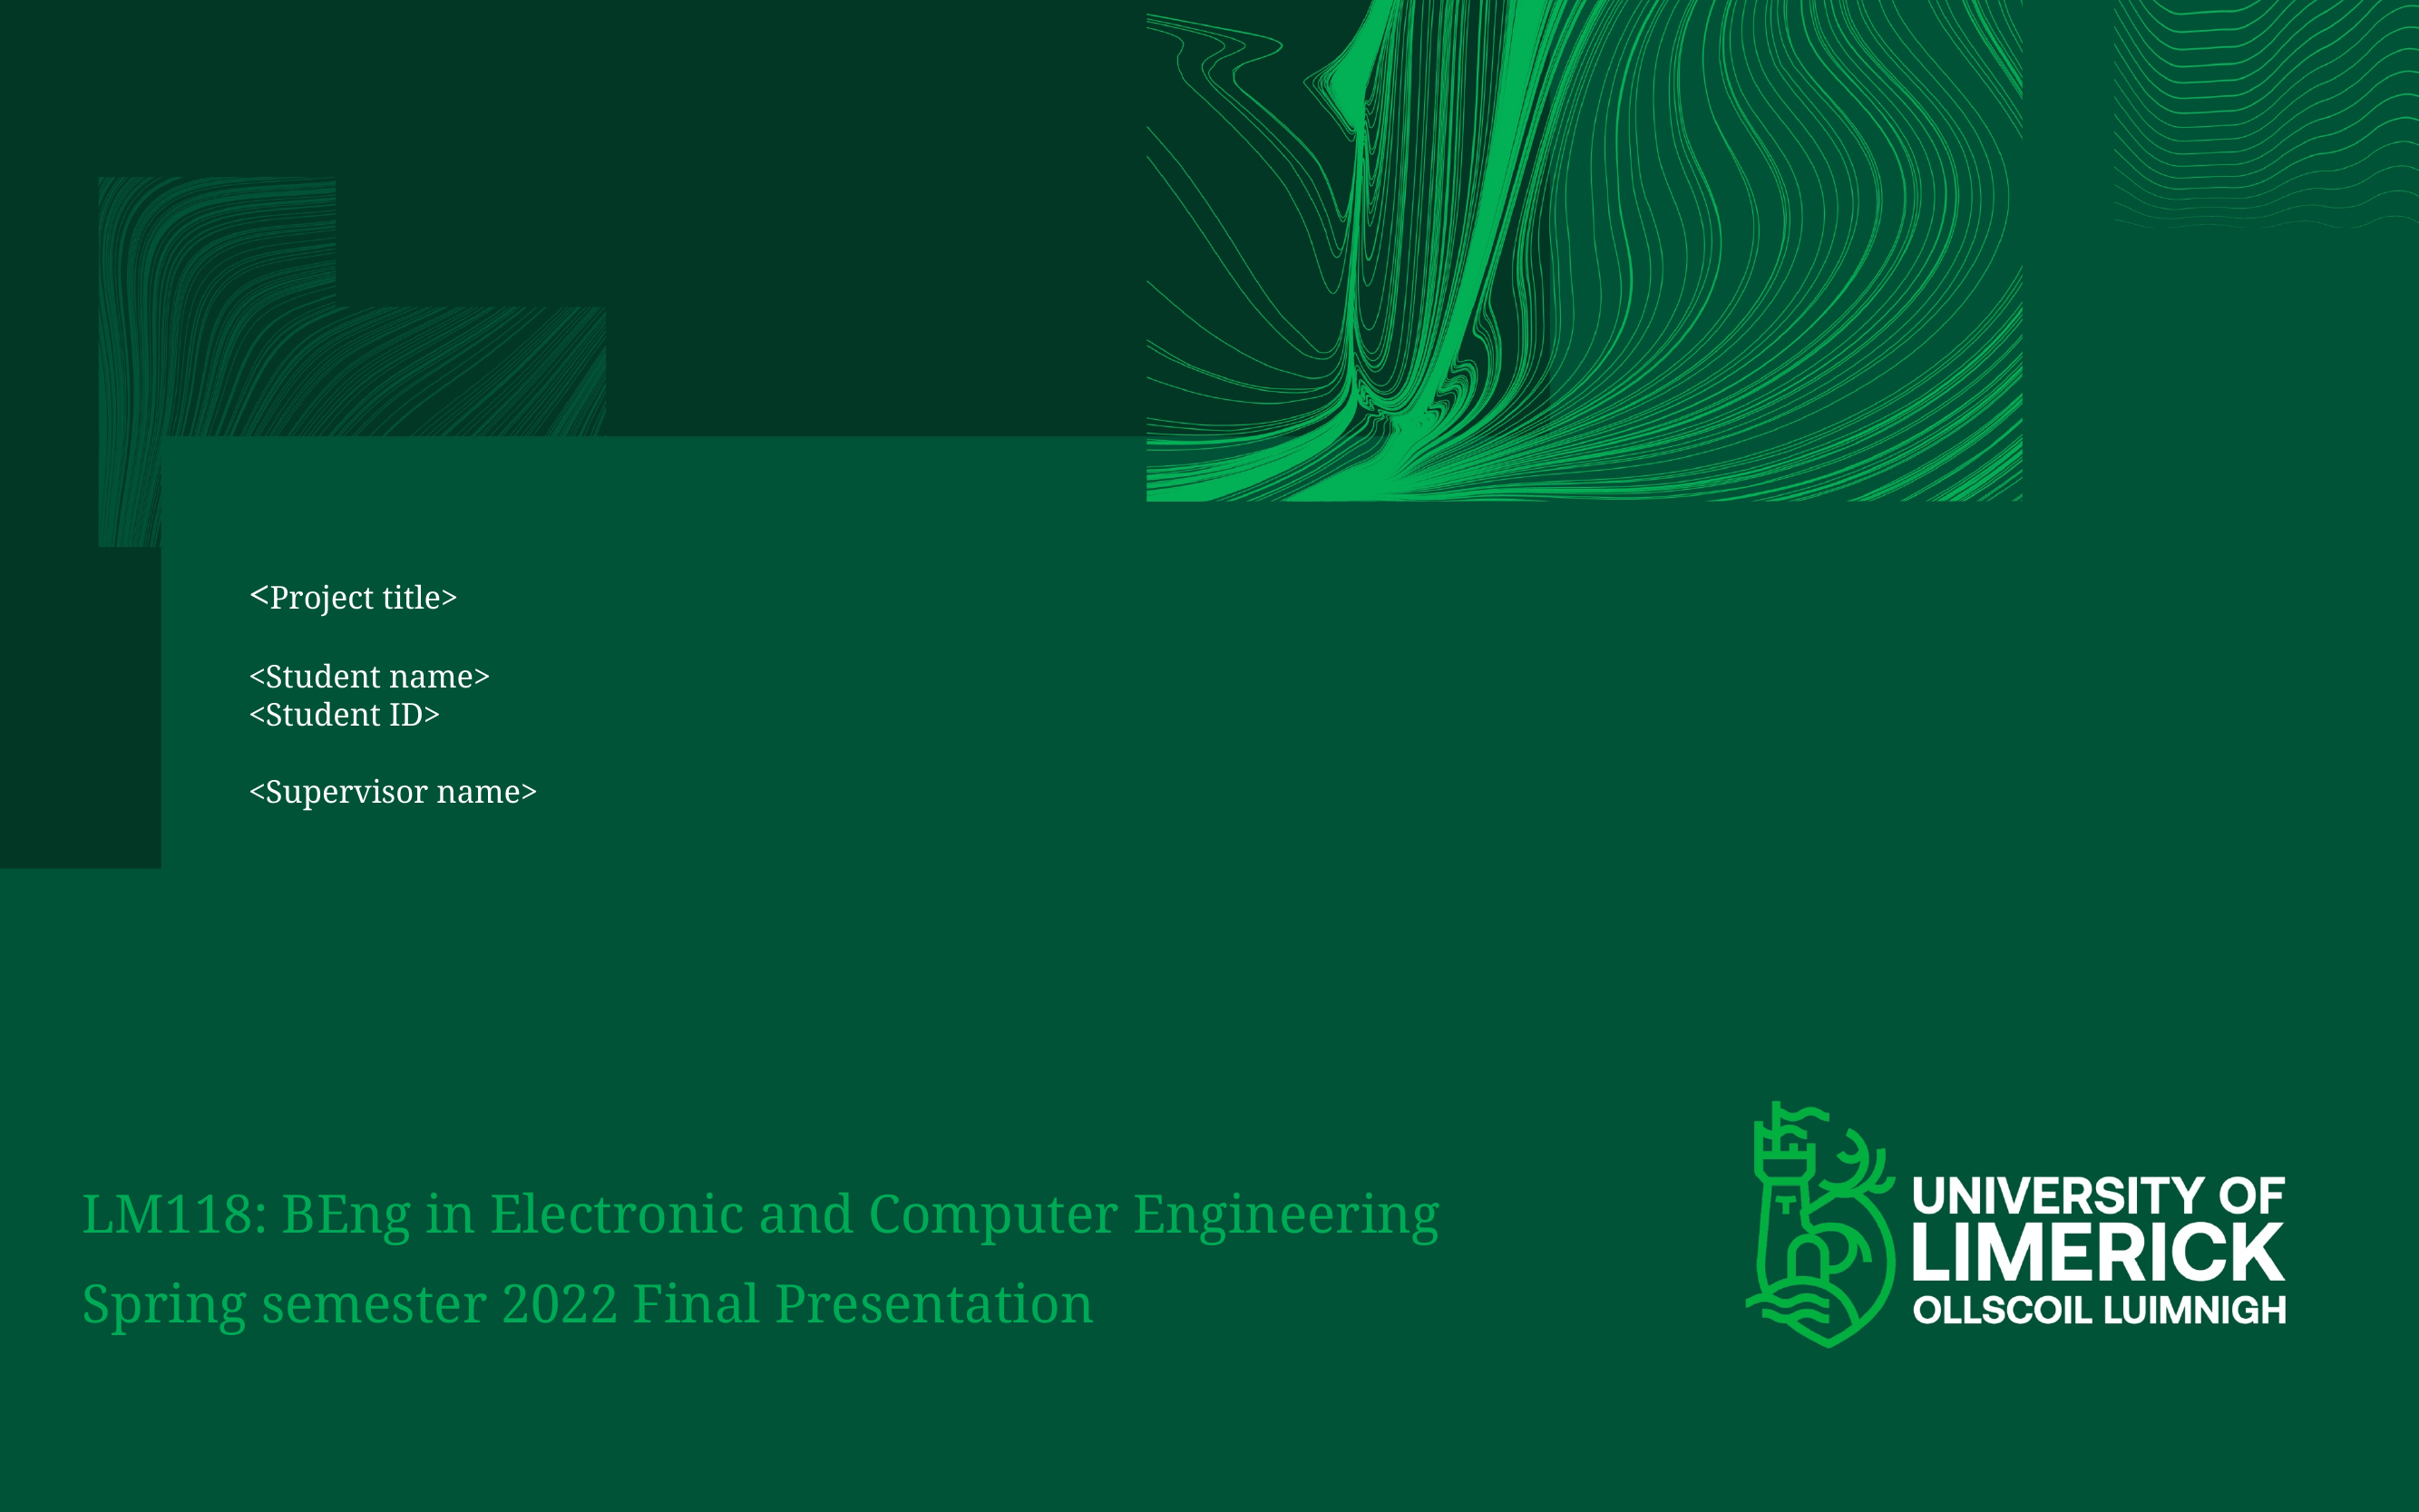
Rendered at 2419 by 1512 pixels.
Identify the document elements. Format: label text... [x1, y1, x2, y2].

picture [0, 0, 2419, 1512]
subtitle LM118: BEng in Electronic and Computer Engineering Spring semester 2022 Final Presentation [68, 1175, 1644, 1346]
title <Project title> <Student name> <Student ID> <Supervisor name> [234, 564, 2293, 1017]
